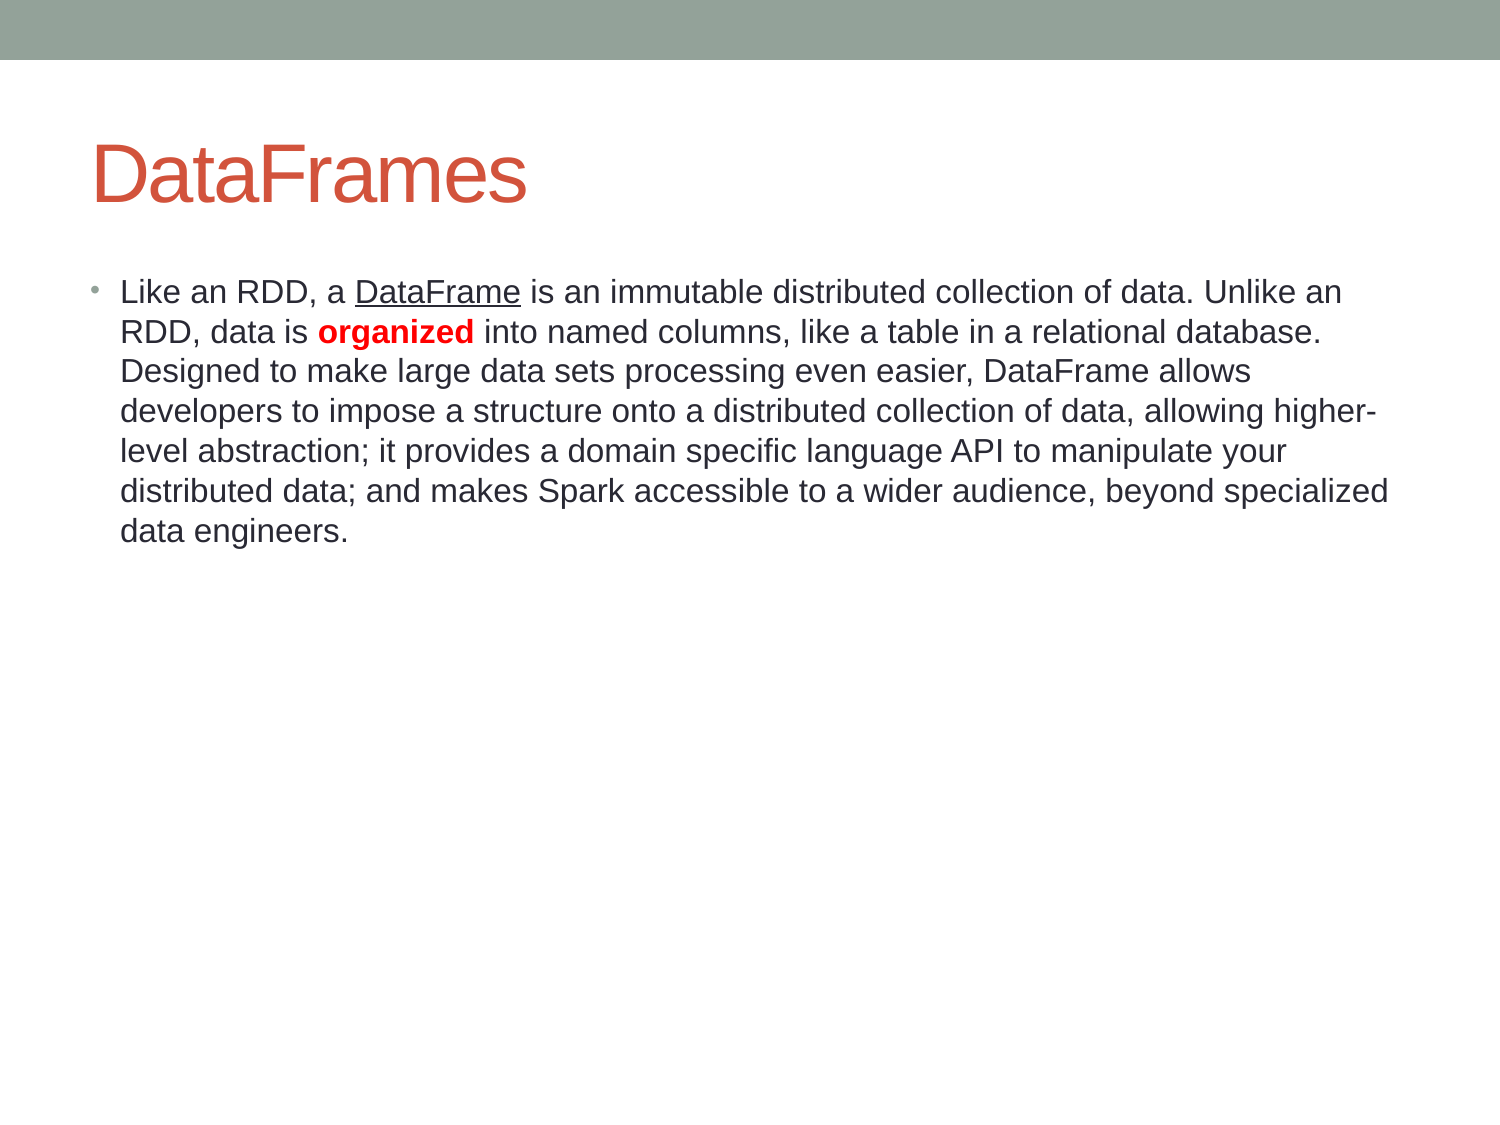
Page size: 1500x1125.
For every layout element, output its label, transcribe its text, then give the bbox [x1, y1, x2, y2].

list Like an RDD, a DataFrame is an immutable distributed collection of data. Unlike an RDD, data is organized into named columns, like a table in a relational database. Designed to make large data sets processing even easier, DataFrame allows developers to impose a structure onto a distributed collection of data, allowing higher-level abstraction; it provides a domain specific language API to manipulate your distributed data; and makes Spark accessible to a wider audience, beyond specialized data engineers. [75, 262, 1425, 1063]
title DataFrames [75, 87, 1425, 250]
